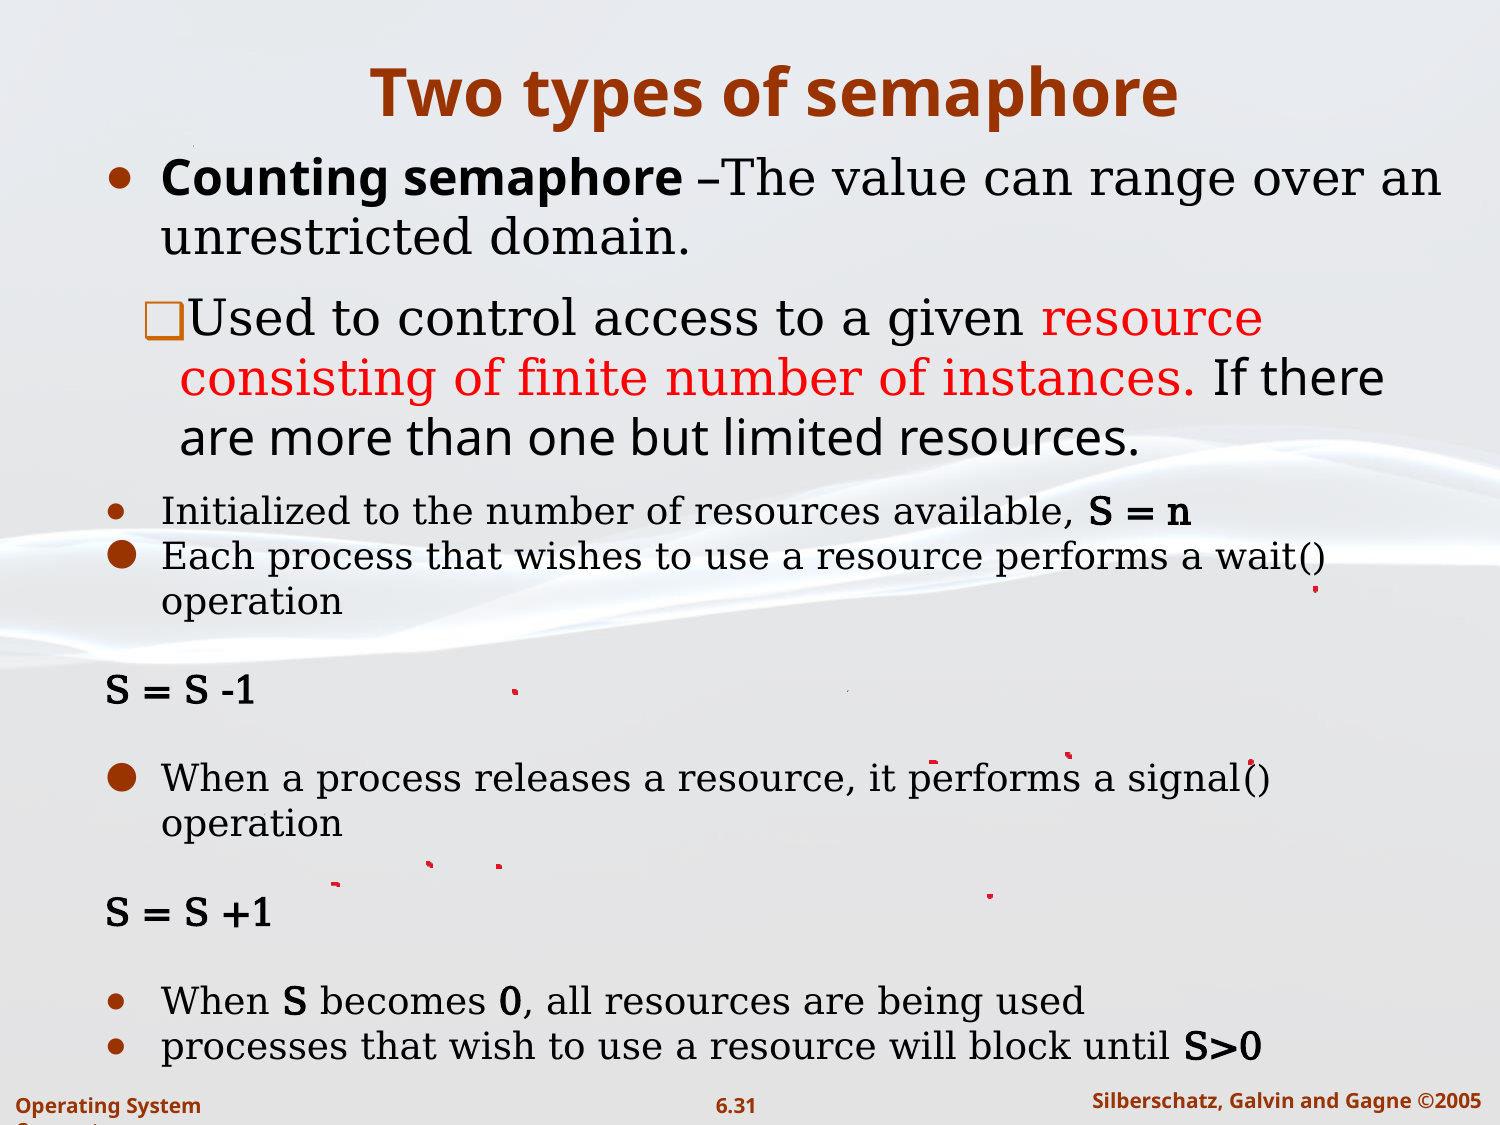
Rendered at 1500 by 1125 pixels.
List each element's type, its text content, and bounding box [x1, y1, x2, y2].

list Counting semaphore –The value can range over an unrestricted domain. Used to control access to a given resource consisting of finite number of instances. If there are more than one but limited resources. Initialized to the number of resources available, S = n Each process that wishes to use a resource performs a wait() operation S = S -1 When a process releases a resource, it performs a signal() operation S = S +1 When S becomes 0, all resources are being used processes that wish to use a resource will block until S>0 [89, 137, 1464, 1062]
title Two types of semaphore [112, 37, 1438, 137]
picture [0, 0, 1500, 1125]
